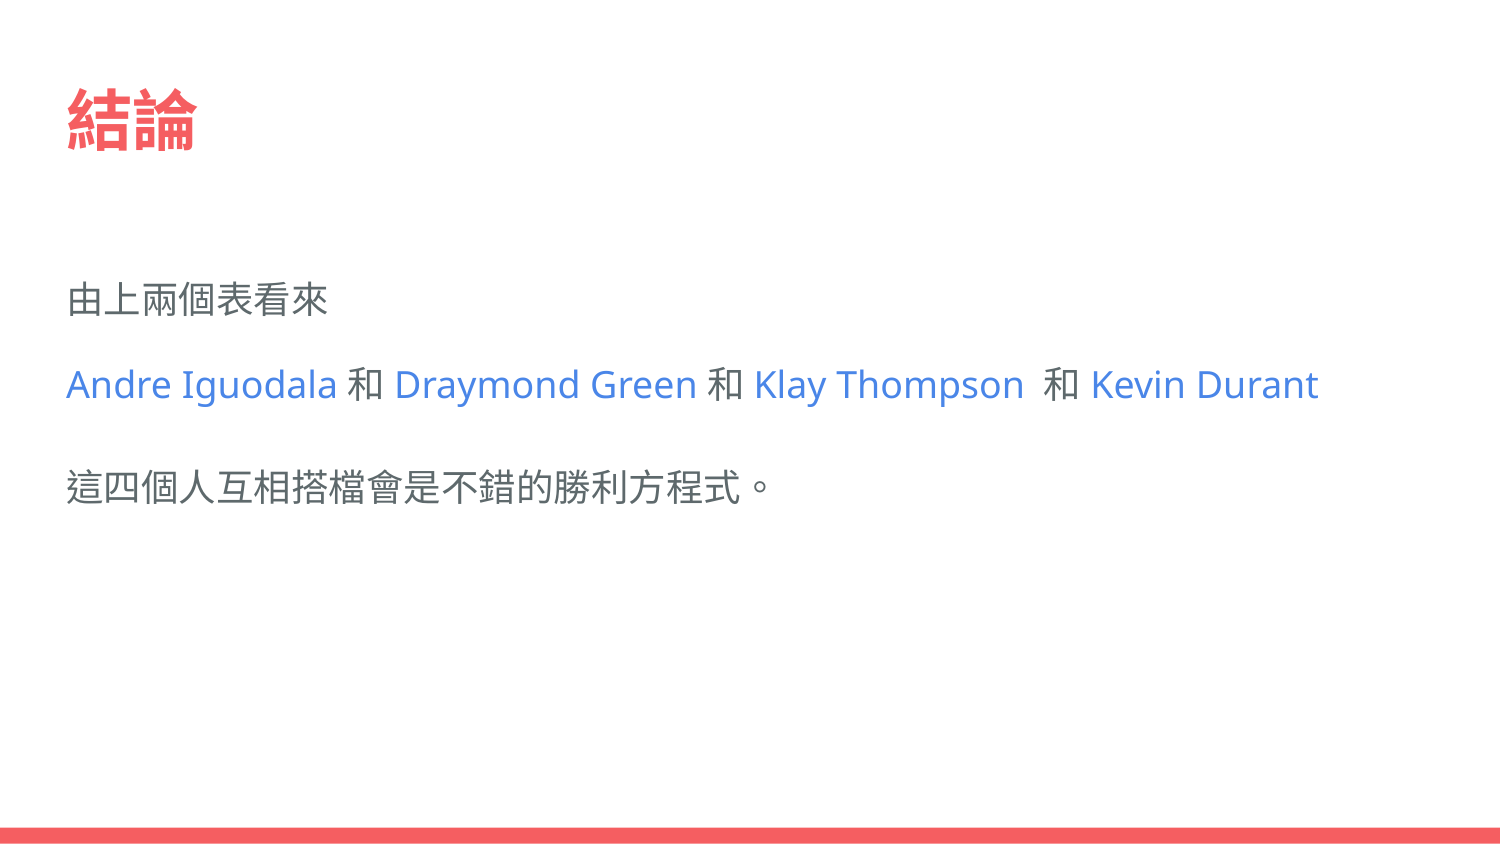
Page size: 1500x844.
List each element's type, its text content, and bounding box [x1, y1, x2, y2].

title 結論 [51, 64, 1449, 167]
list 由上兩個表看來 Andre Iguodala和Draymond Green和Klay Thompson 和Kevin Durant 這四個人互相搭檔會是不錯的勝利方程式。 [51, 254, 1449, 815]
